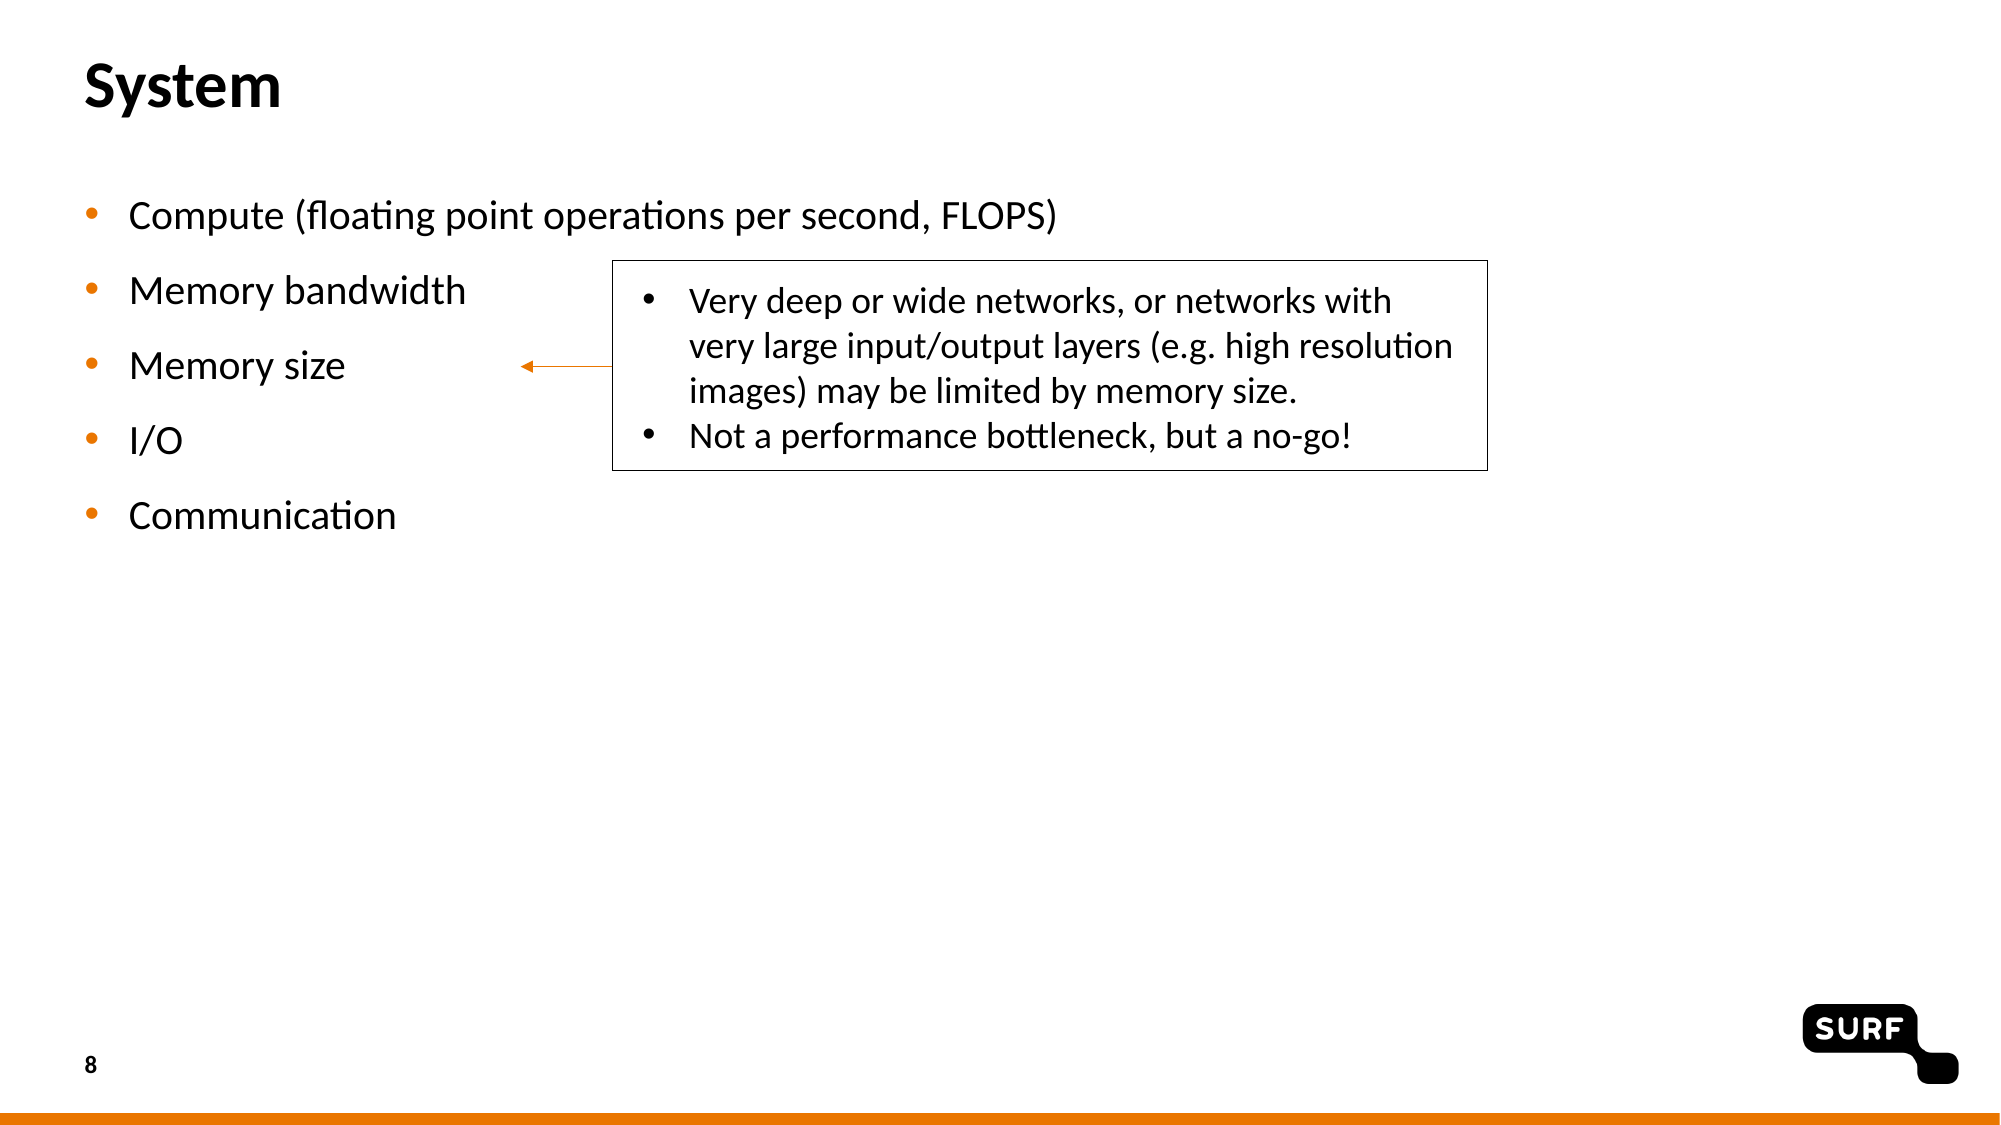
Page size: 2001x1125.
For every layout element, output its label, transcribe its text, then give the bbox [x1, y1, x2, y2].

text_box Very deep or wide networks, or networks with very large input/output layers (e.g. high resolution images) may be limited by memory size. Not a performance bottleneck, but a no-go! [612, 260, 1488, 471]
picture [1802, 1004, 1959, 1084]
list Compute (floating point operations per second, FLOPS) Memory bandwidth Memory size I/O Communication [84, 187, 1706, 919]
title System [85, 44, 1914, 144]
slide_number 8 [84, 1045, 149, 1082]
